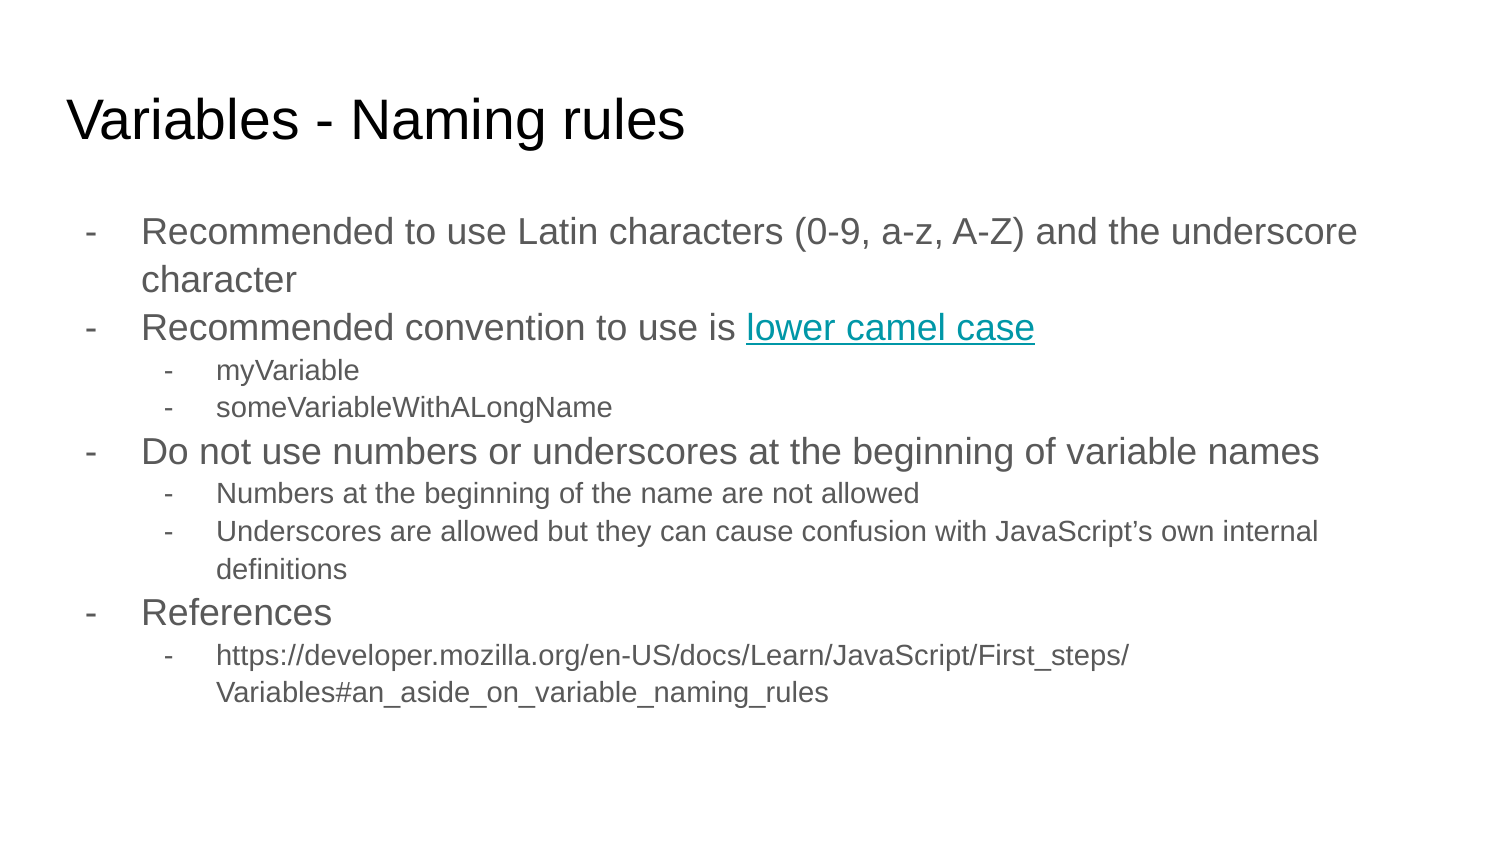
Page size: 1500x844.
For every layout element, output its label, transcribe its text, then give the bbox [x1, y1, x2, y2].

list Recommended to use Latin characters (0-9, a-z, A-Z) and the underscore character Recommended convention to use is lower camel case myVariable someVariableWithALongName Do not use numbers or underscores at the beginning of variable names Numbers at the beginning of the name are not allowed Underscores are allowed but they can cause confusion with JavaScript’s own internal definitions References https://developer.mozilla.org/en-US/docs/Learn/JavaScript/First_steps/Variables#an_aside_on_variable_naming_rules [51, 189, 1449, 750]
title Variables - Naming rules [51, 72, 1449, 167]
